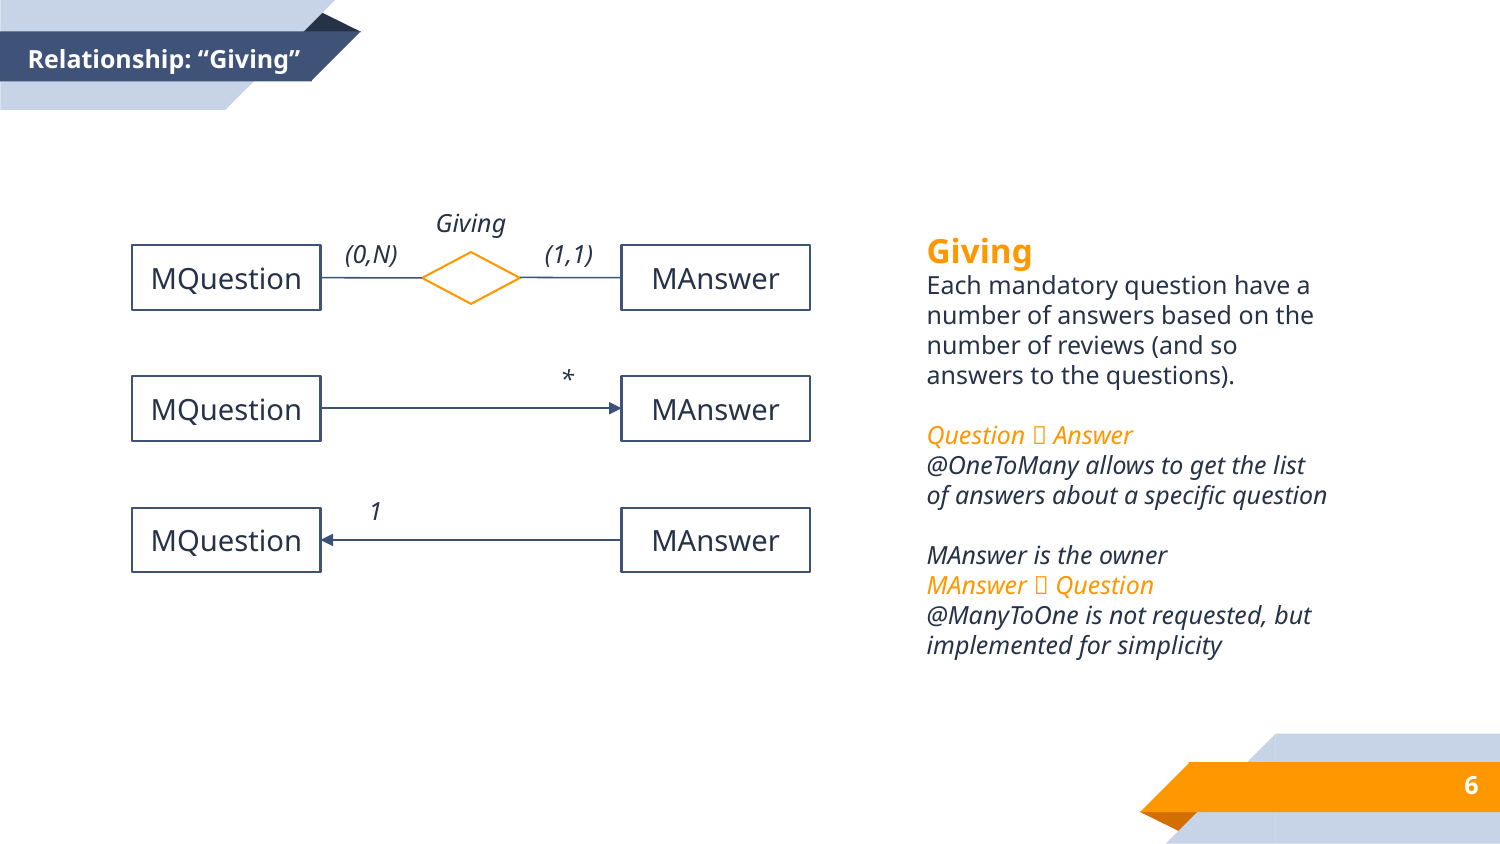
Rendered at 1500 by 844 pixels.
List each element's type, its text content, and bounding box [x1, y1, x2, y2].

text_box MQuestion [132, 507, 321, 573]
slide_number 6 [1249, 760, 1494, 813]
text_box MAnswer [621, 245, 810, 311]
text_box Giving [395, 201, 548, 243]
text_box * [517, 358, 616, 400]
text_box (1,1) [520, 232, 618, 274]
text_box MQuestion [132, 245, 321, 311]
text_box Giving Each mandatory question have a number of answers based on the number of reviews (and so answers to the questions). Question  Answer @OneToMany allows to get the list of answers about a specific question MAnswer is the owner MAnswer  Question @ManyToOne is not requested, but implemented for simplicity [911, 222, 1344, 697]
text_box MQuestion [132, 375, 321, 441]
text_box Relationship: “Giving” [2, 33, 327, 84]
text_box [423, 252, 519, 304]
text_box (0,N) [322, 232, 421, 274]
text_box MAnswer [621, 375, 810, 441]
text_box 1 [326, 490, 425, 532]
text_box MAnswer [621, 507, 810, 573]
